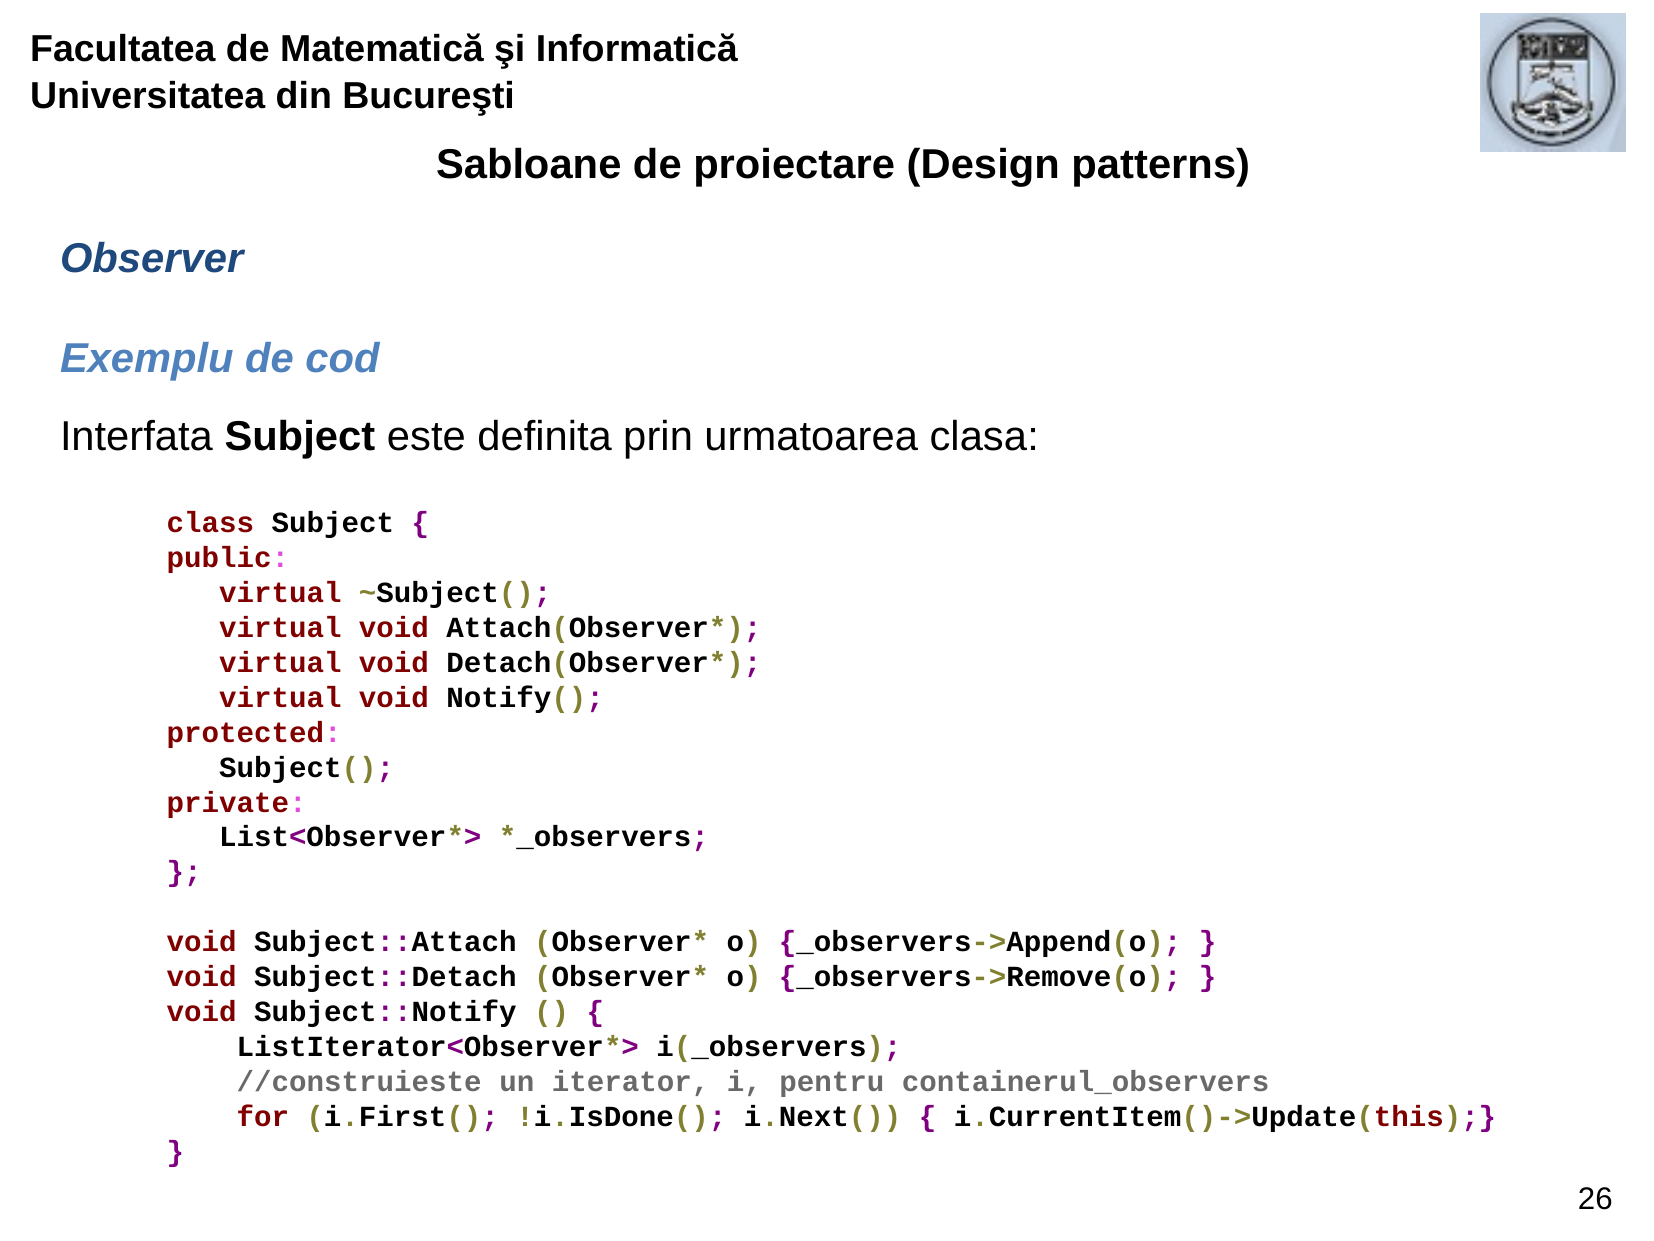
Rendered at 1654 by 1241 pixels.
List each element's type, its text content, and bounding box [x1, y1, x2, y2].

text_box Facultatea de Matematică şi Informatică Universitatea din Bucureşti [13, 13, 841, 122]
text_box class Subject { public: virtual ~Subject(); virtual void Attach(Observer*); virtual void Detach(Observer*); virtual void Notify(); protected: Subject(); private: List<Observer*> *_observers; }; void Subject::Attach (Observer* o) {_observers->Append(o); } void Subject::Detach (Observer* o) {_observers->Remove(o); } void Subject::Notify () { ListIterator<Observer*> i(_observers); //construieste un iterator, i, pentru containerul_observers for (i.First(); !i.IsDone(); i.Next()) { i.CurrentItem()->Update(this);} } [151, 495, 1527, 1175]
text_box Observer Exemplu de cod Interfata Subject este definita prin urmatoarea clasa: [45, 208, 1630, 483]
text_box Sabloane de proiectare (Design patterns) [293, 135, 1394, 208]
picture [1480, 13, 1626, 152]
text_box 26 [1524, 1158, 1630, 1225]
